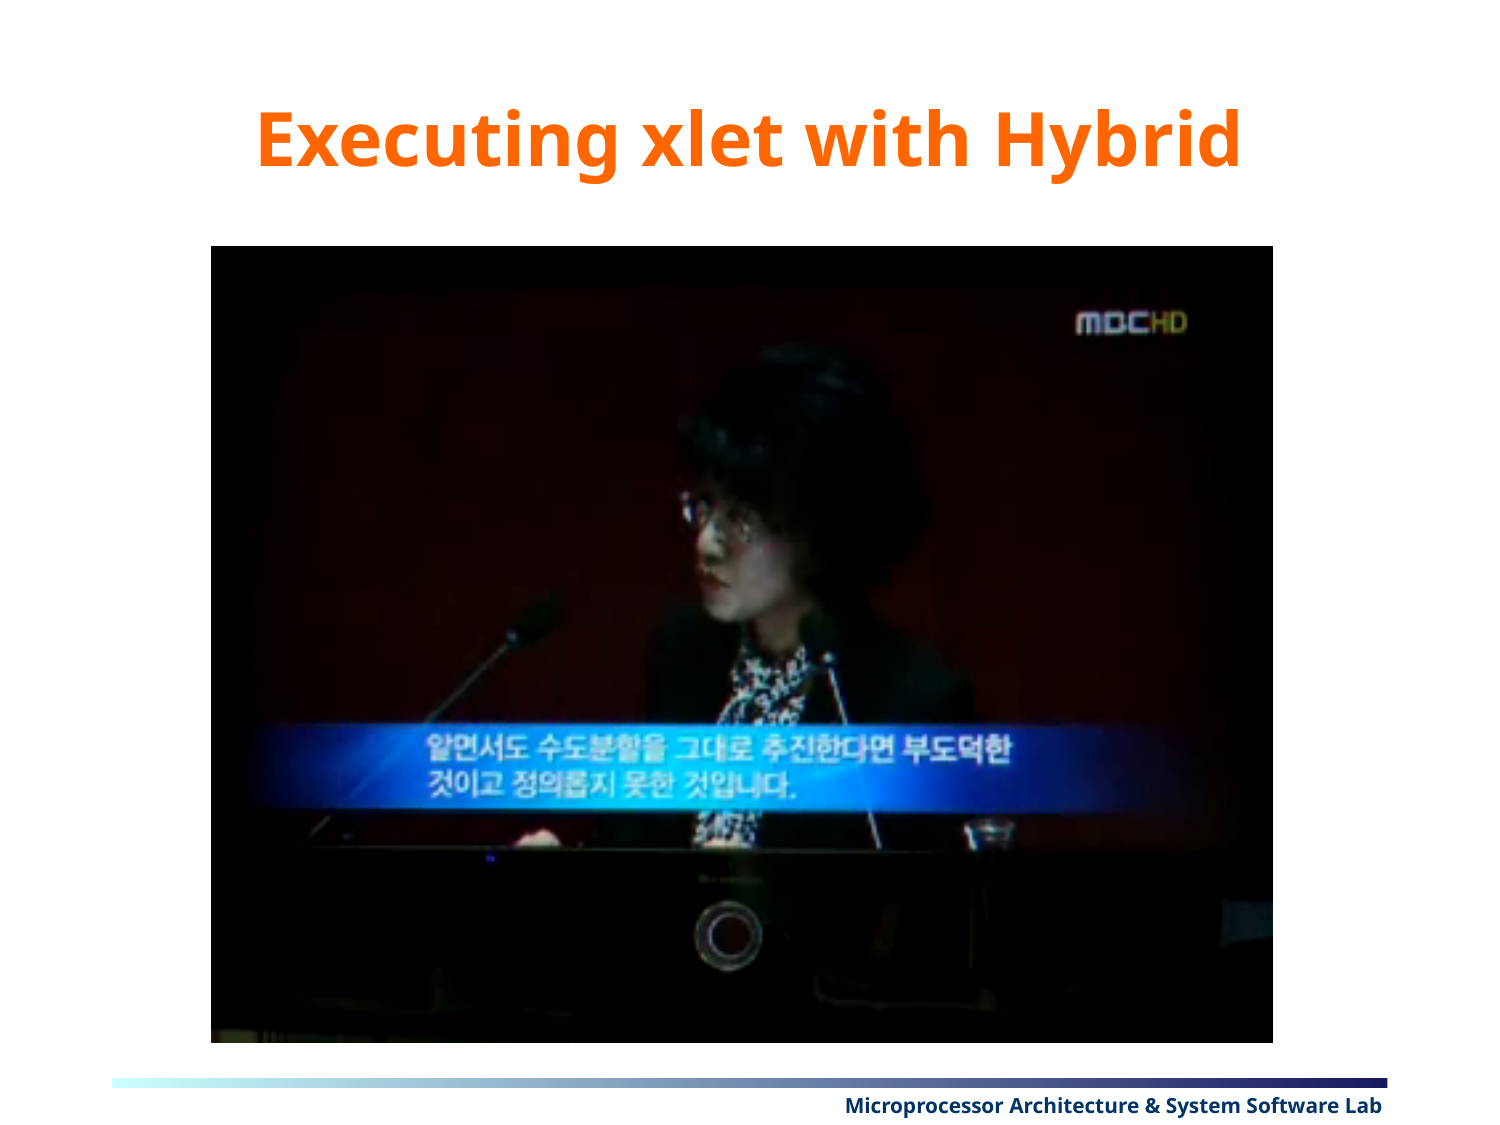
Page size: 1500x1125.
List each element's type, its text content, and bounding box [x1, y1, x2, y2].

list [210, 245, 1274, 1044]
title Executing xlet with Hybrid [46, 46, 1454, 226]
